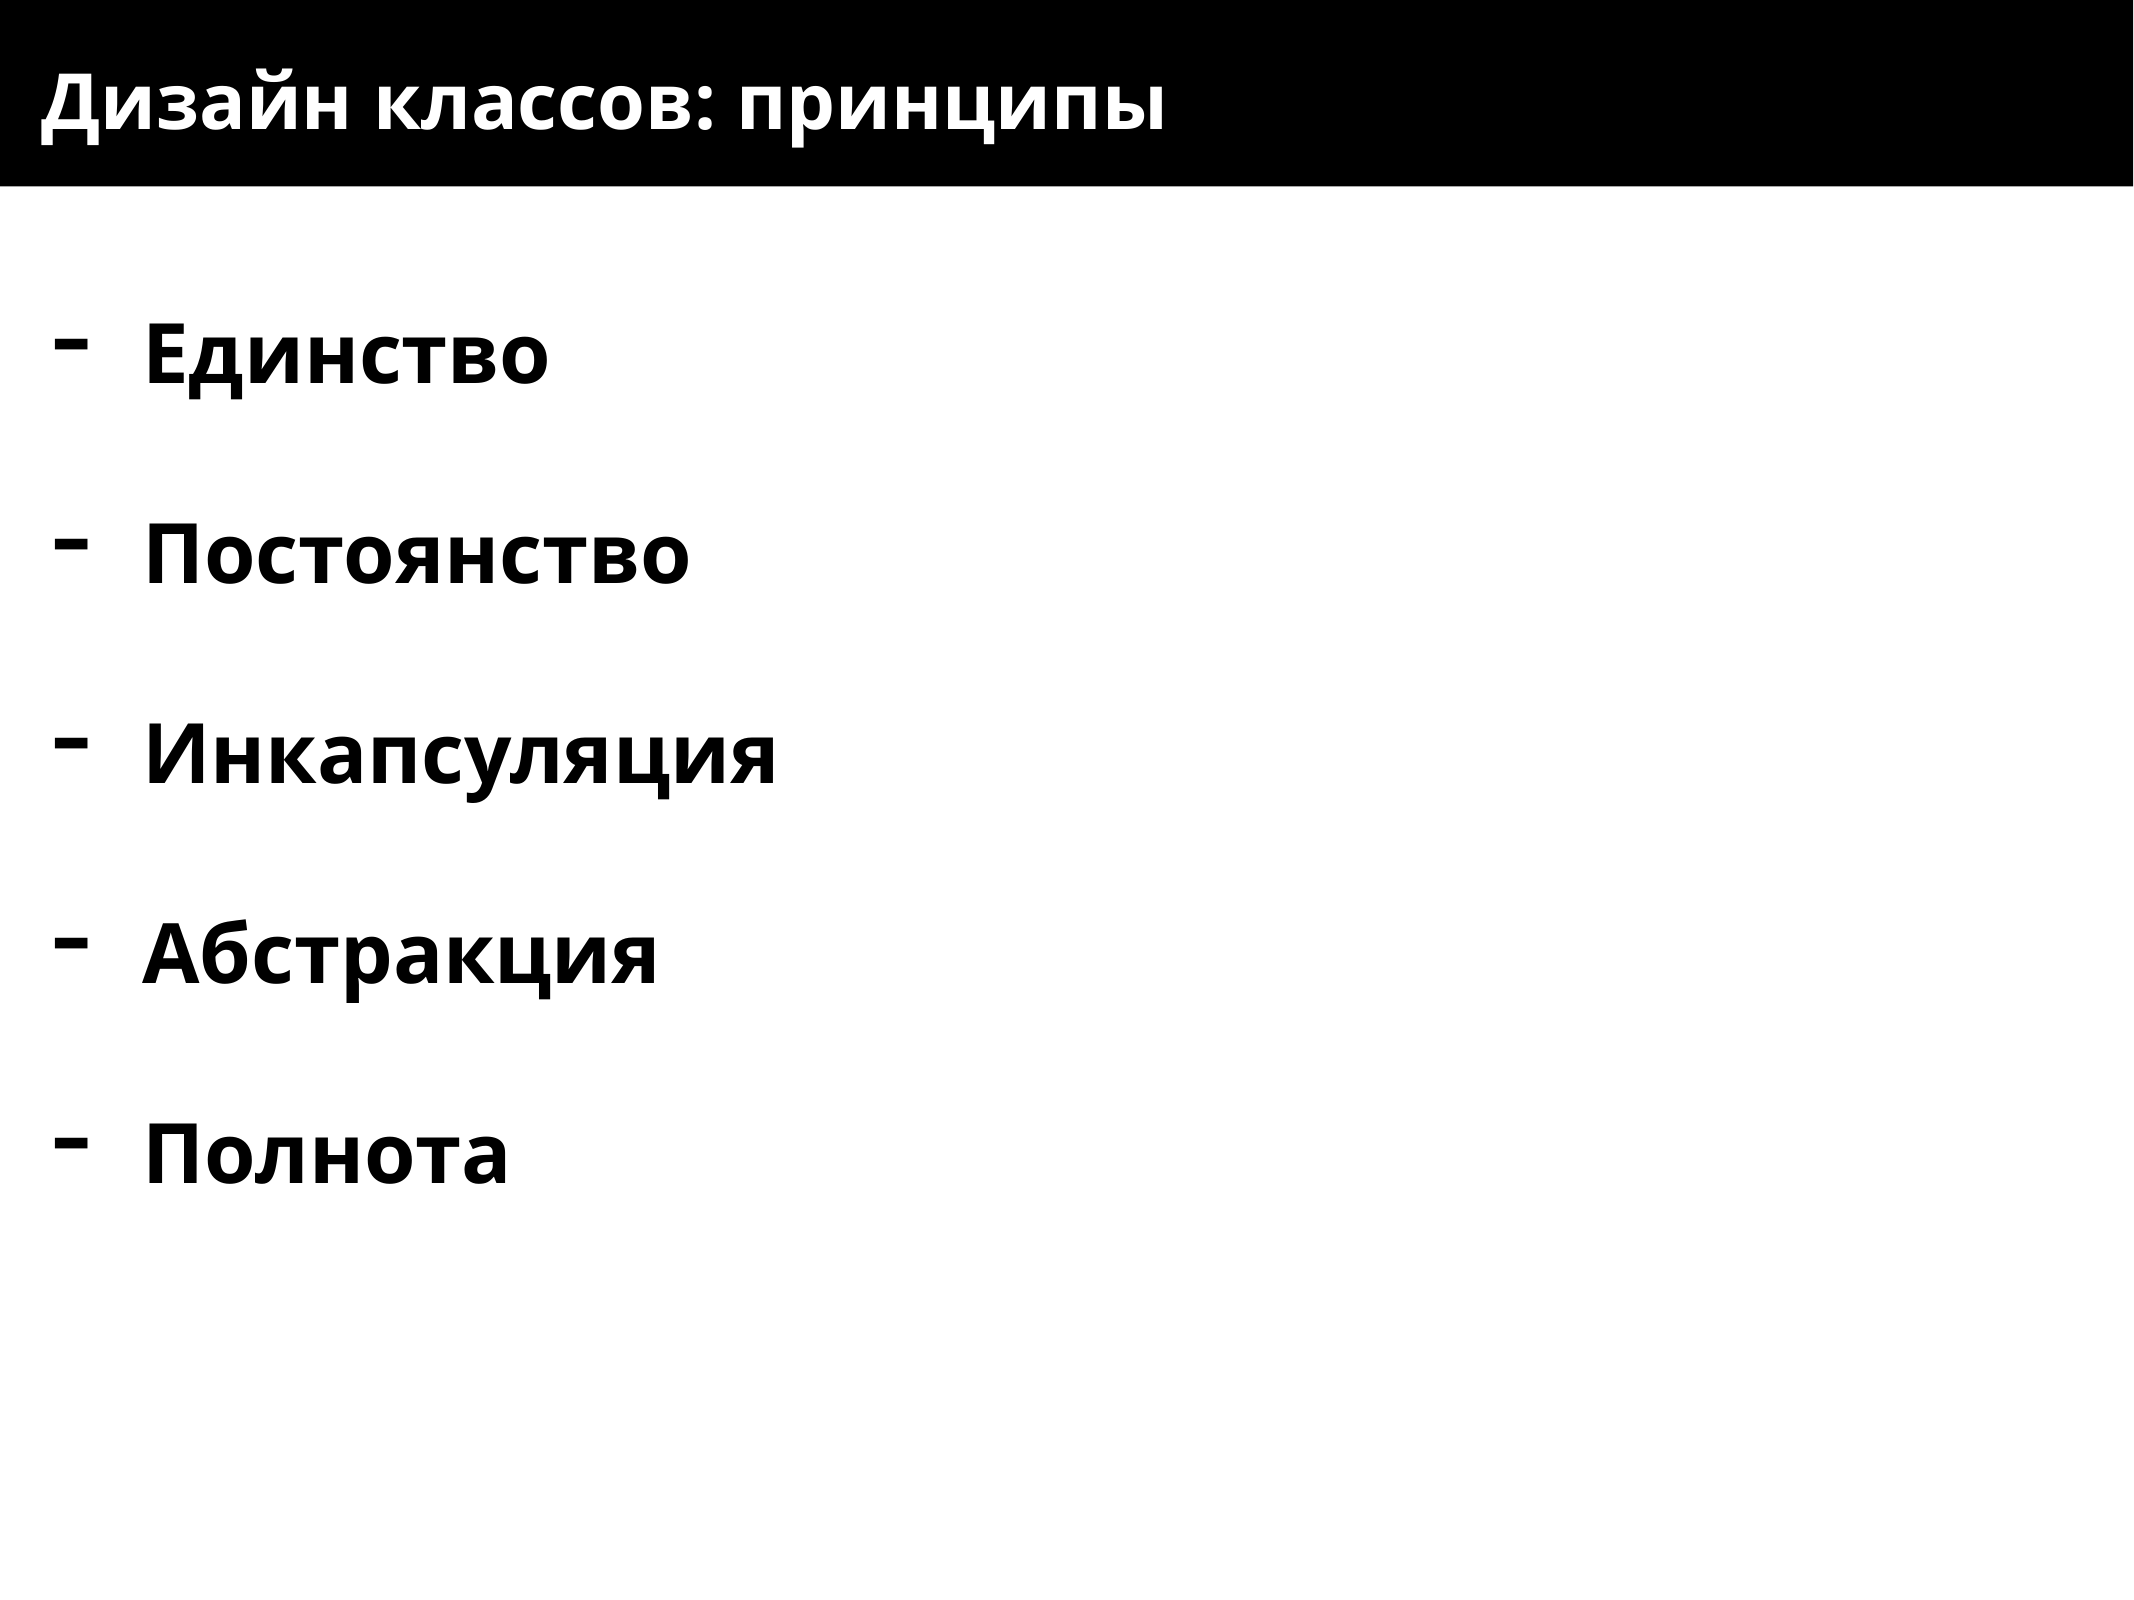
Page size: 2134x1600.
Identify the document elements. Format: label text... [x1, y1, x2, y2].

text_box [0, 0, 2134, 187]
text_box Единство Постоянство Инкапсуляция Абстракция Полнота [42, 292, 2091, 1464]
title Дизайн классов: принципы [32, 30, 2101, 154]
